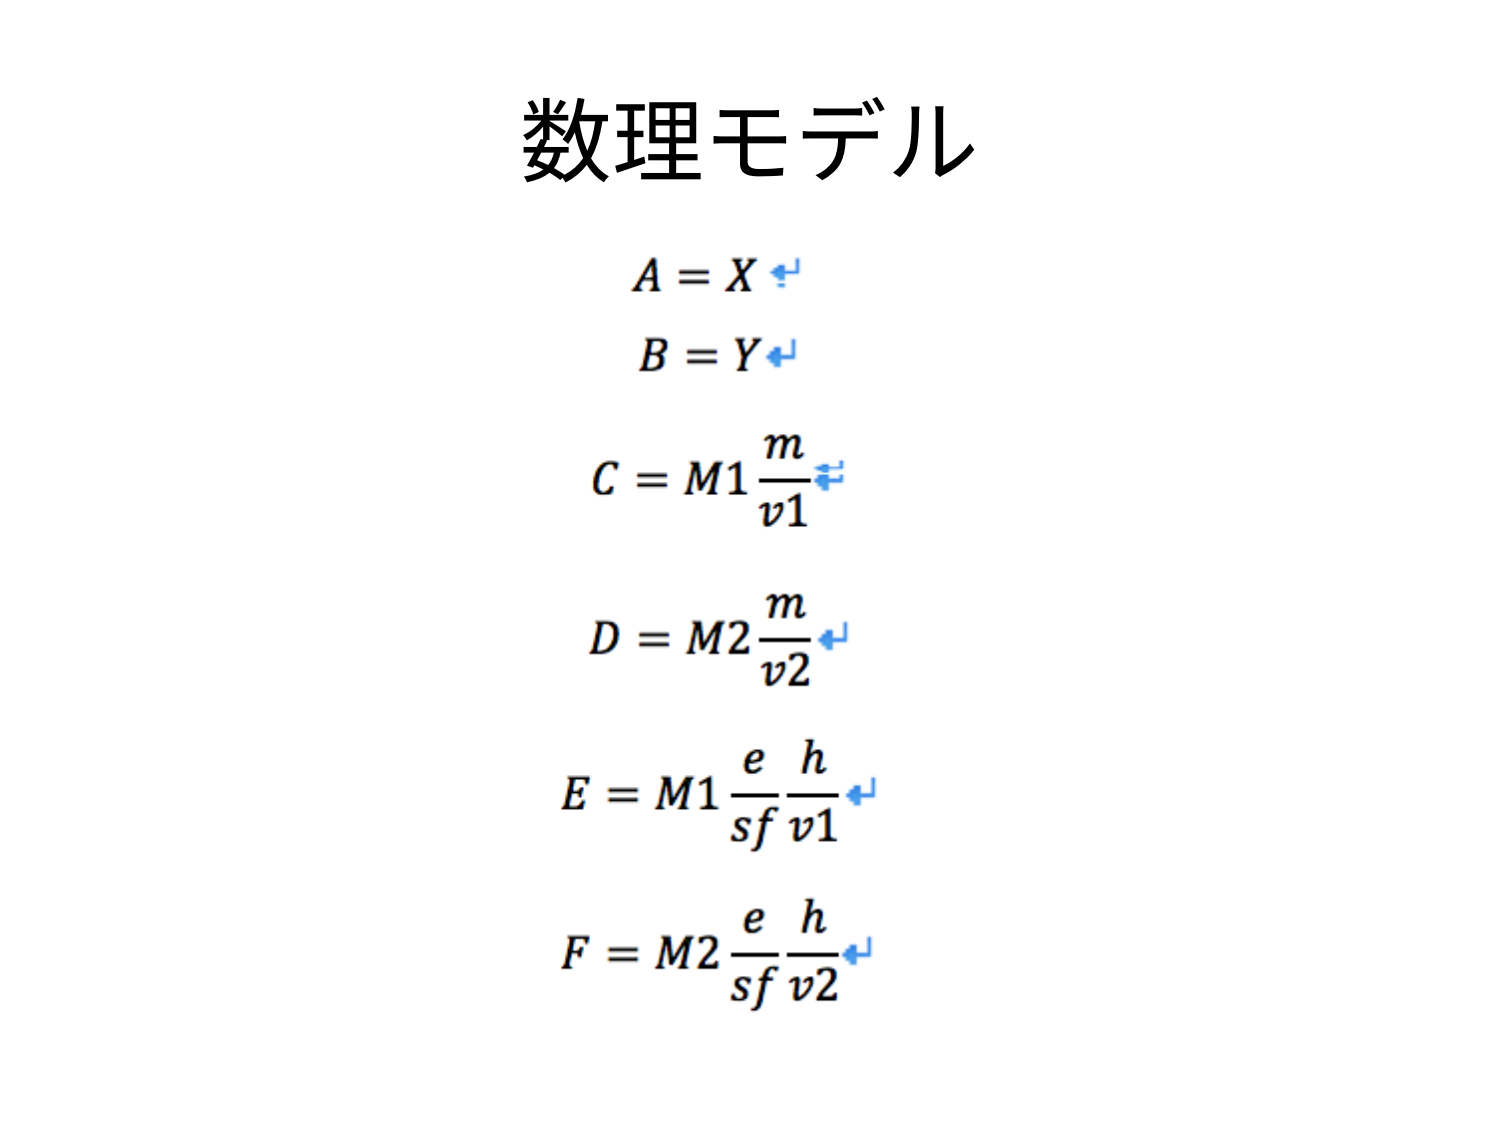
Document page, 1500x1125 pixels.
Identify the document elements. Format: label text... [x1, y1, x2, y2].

picture [544, 232, 920, 1041]
title 数理モデル [75, 45, 1425, 233]
